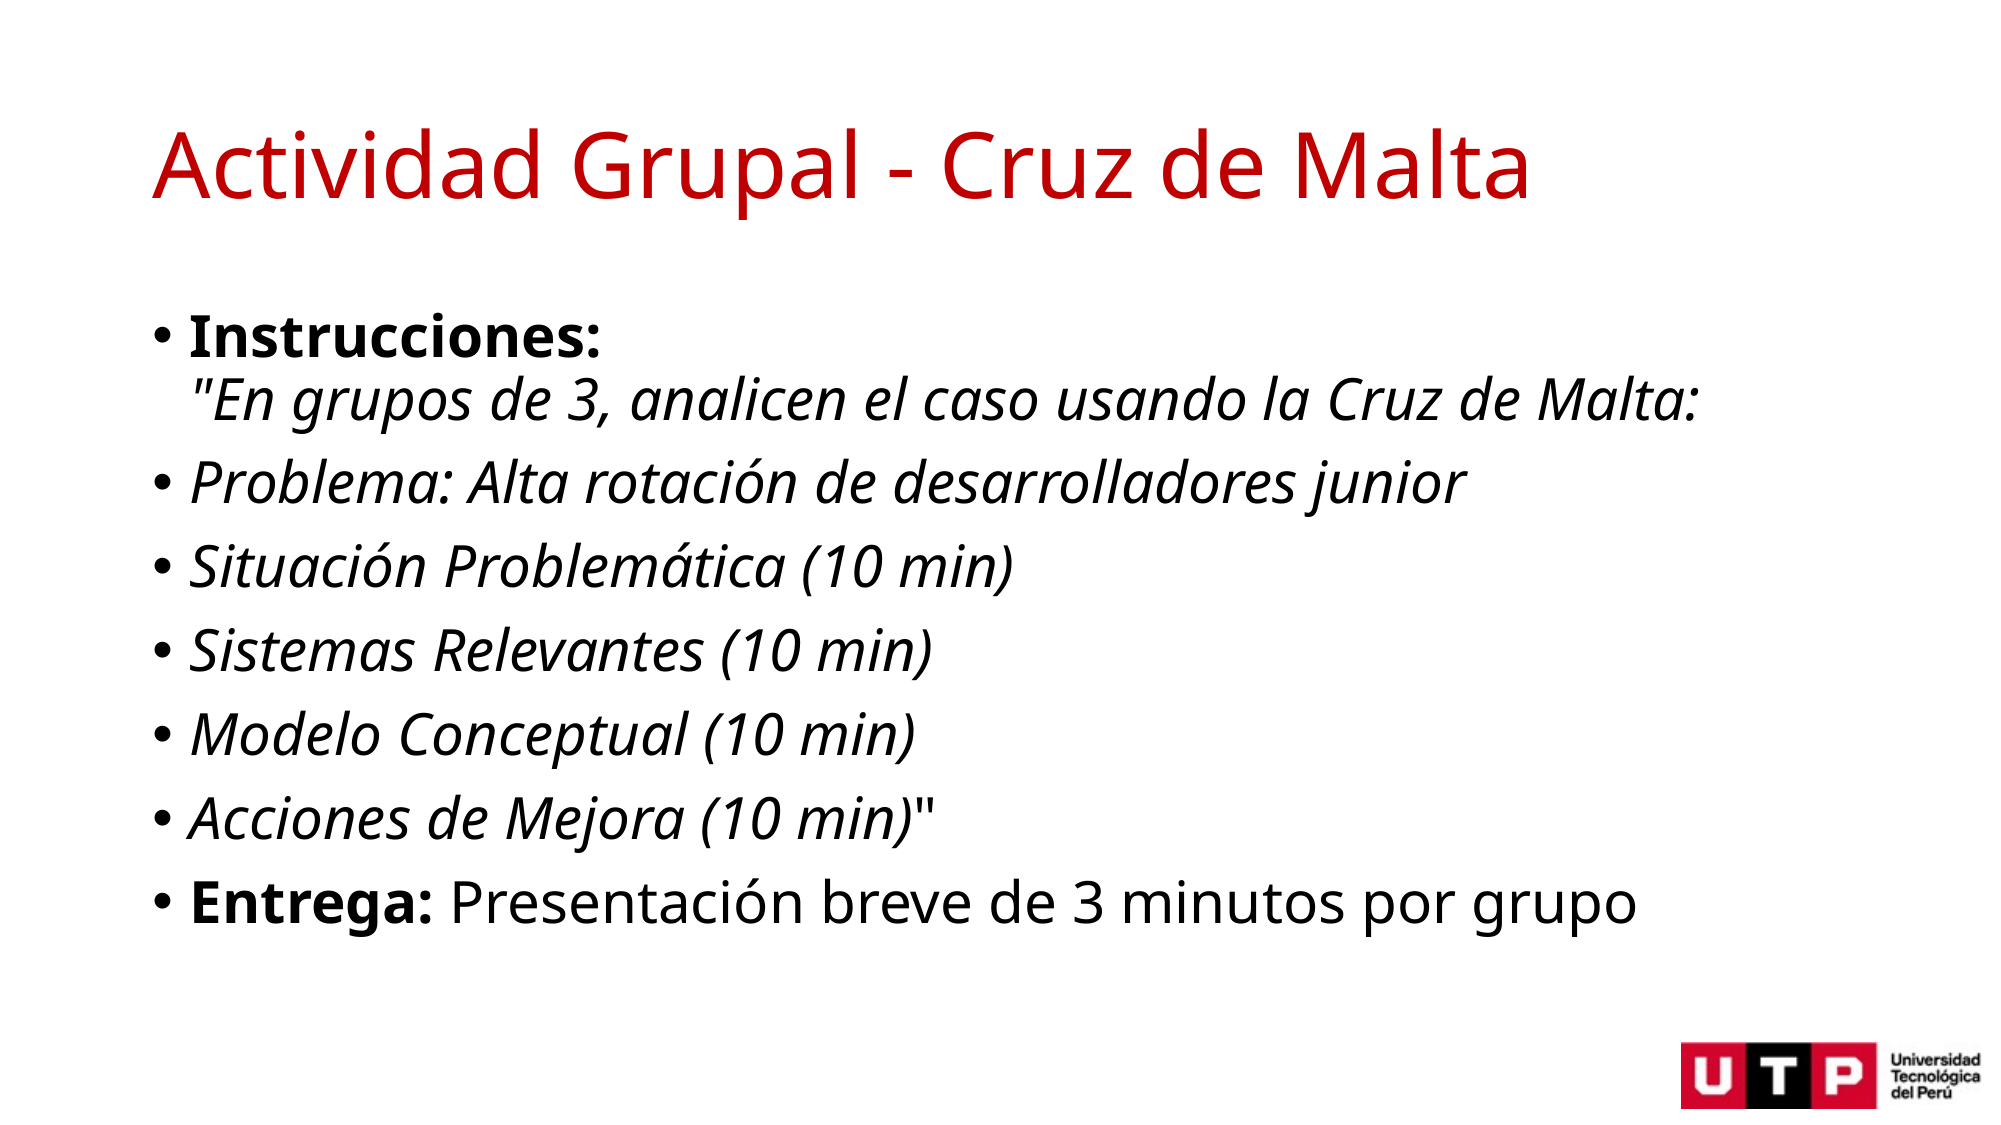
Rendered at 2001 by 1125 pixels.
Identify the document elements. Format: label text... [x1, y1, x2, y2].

picture [1680, 1042, 2000, 1109]
title Actividad Grupal - Cruz de Malta [137, 59, 1863, 278]
list Instrucciones: "En grupos de 3, analicen el caso usando la Cruz de Malta: Problema: Alta rotación de desarrolladores junior Situación Problemática (10 min) Sistemas Relevantes (10 min) Modelo Conceptual (10 min) Acciones de Mejora (10 min)" Entrega: Presentación breve de 3 minutos por grupo [137, 299, 1863, 1014]
